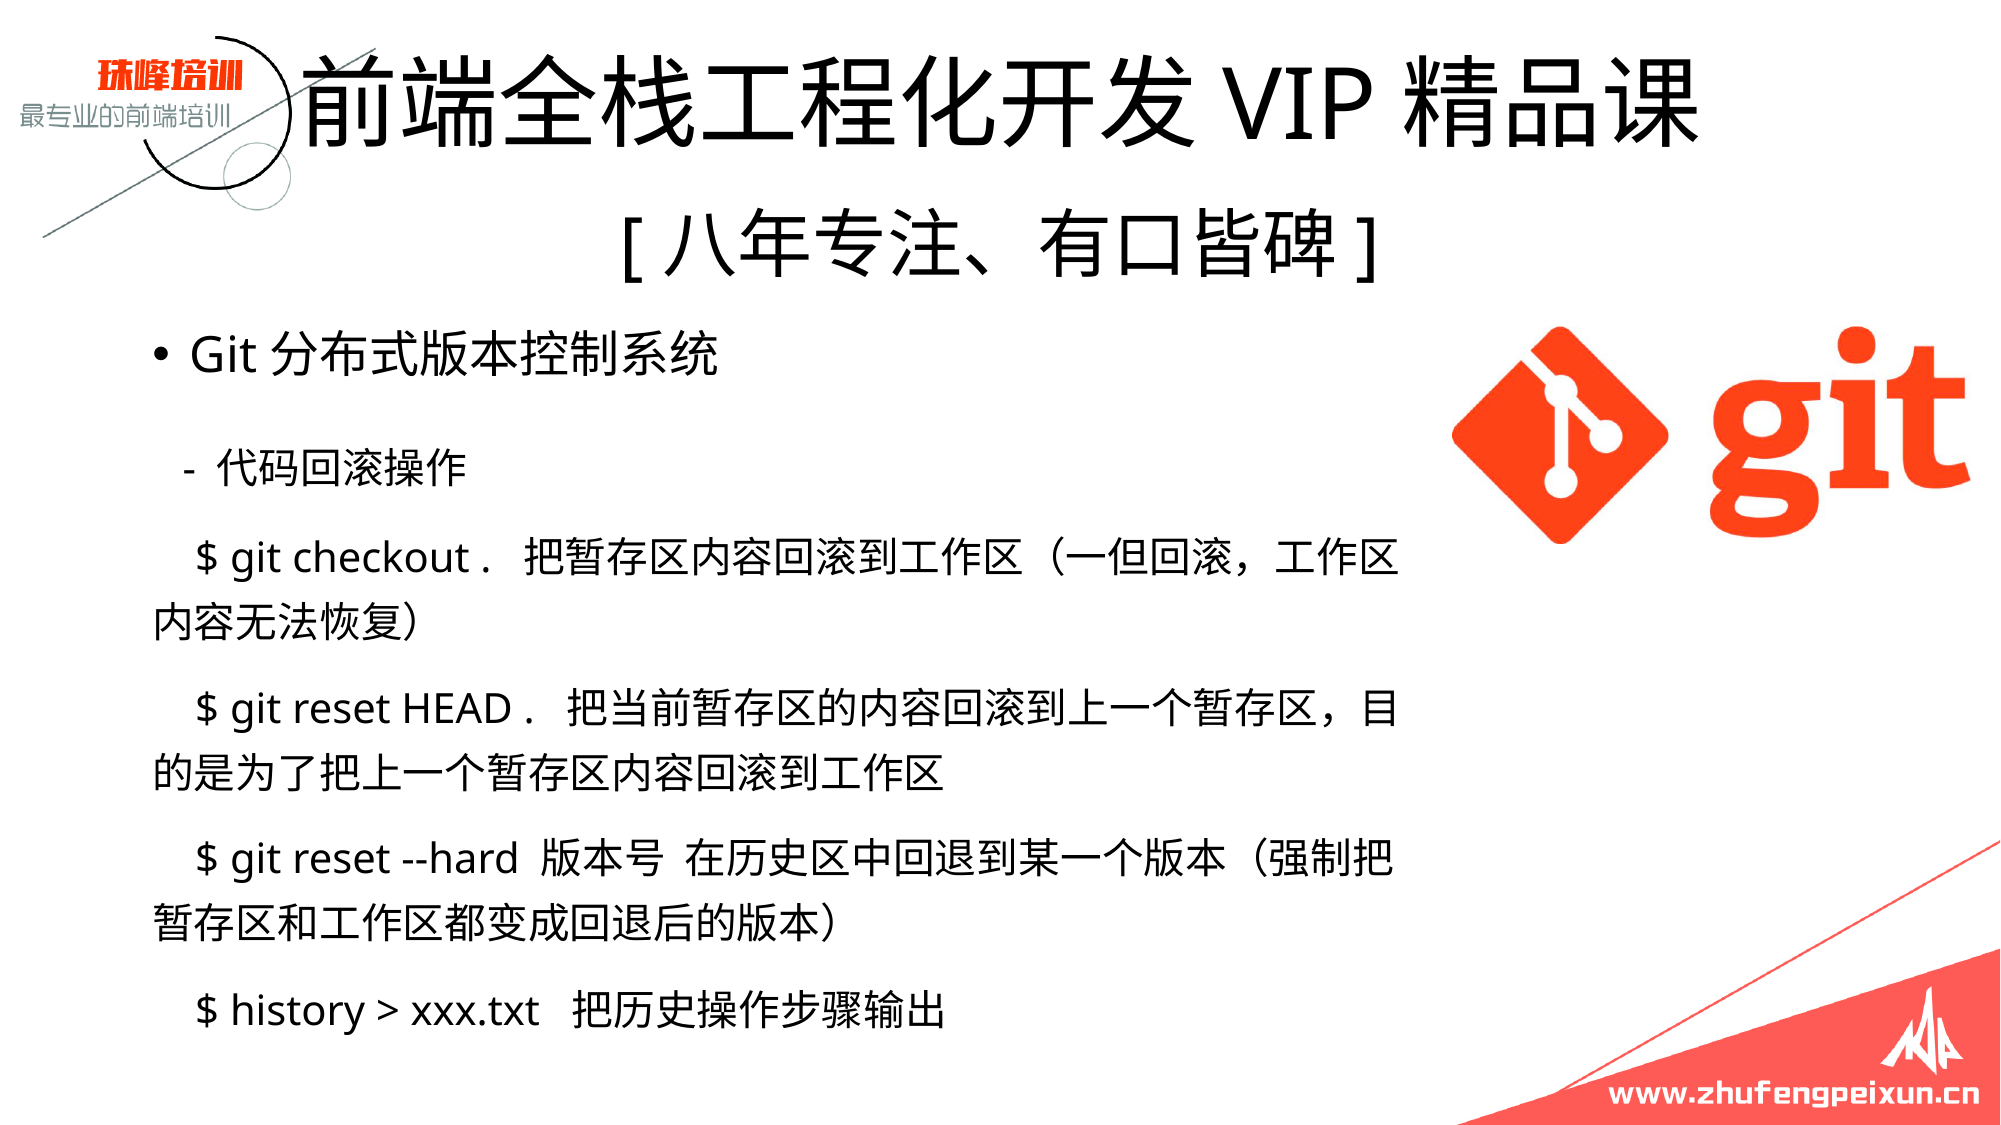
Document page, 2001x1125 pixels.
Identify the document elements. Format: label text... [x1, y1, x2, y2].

picture [1449, 321, 1973, 546]
picture [1437, 796, 2001, 1125]
title 前端全栈工程化开发VIP精品课 [137, 46, 1863, 224]
text_box [八年专注、有口皆碑] [604, 188, 1395, 384]
picture [18, 36, 376, 238]
list Git分布式版本控制系统 - 代码回滚操作 $ git checkout . 把暂存区内容回滚到工作区（一但回滚，工作区内容无法恢复） $ git reset HEAD . 把当前暂存区的内容回滚到上一个暂存区，目的是为了把上一个暂存区内容回滚到工作区 $ git reset --hard 版本号 在历史区中回退到某一个版本（强制把暂存区和工作区都变成回退后的版本） $ history > xxx.txt 把历史操作步骤输出 [137, 321, 1427, 1121]
